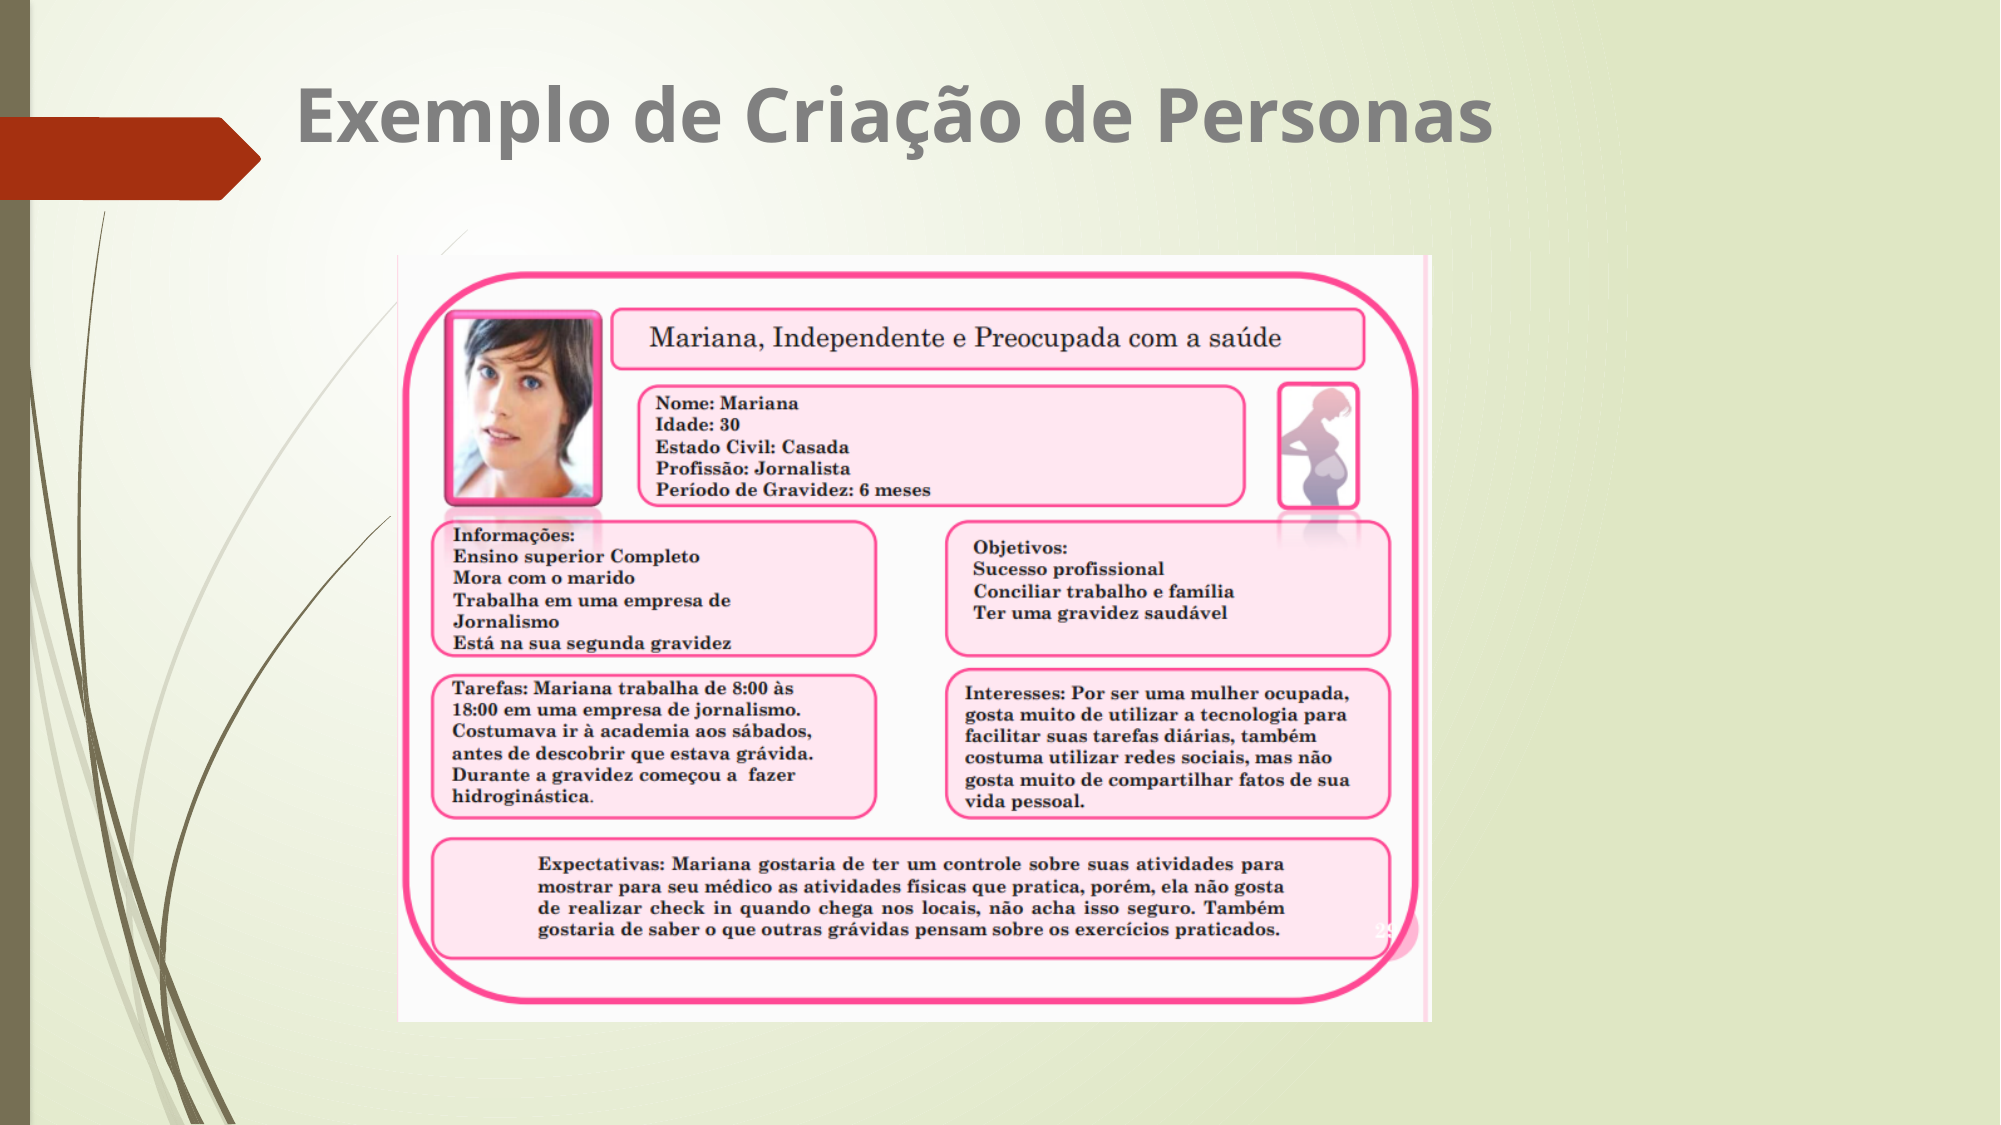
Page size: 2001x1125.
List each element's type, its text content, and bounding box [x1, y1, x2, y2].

picture [397, 255, 1432, 1022]
text_box Exemplo de Criação de Personas [279, 54, 1674, 172]
